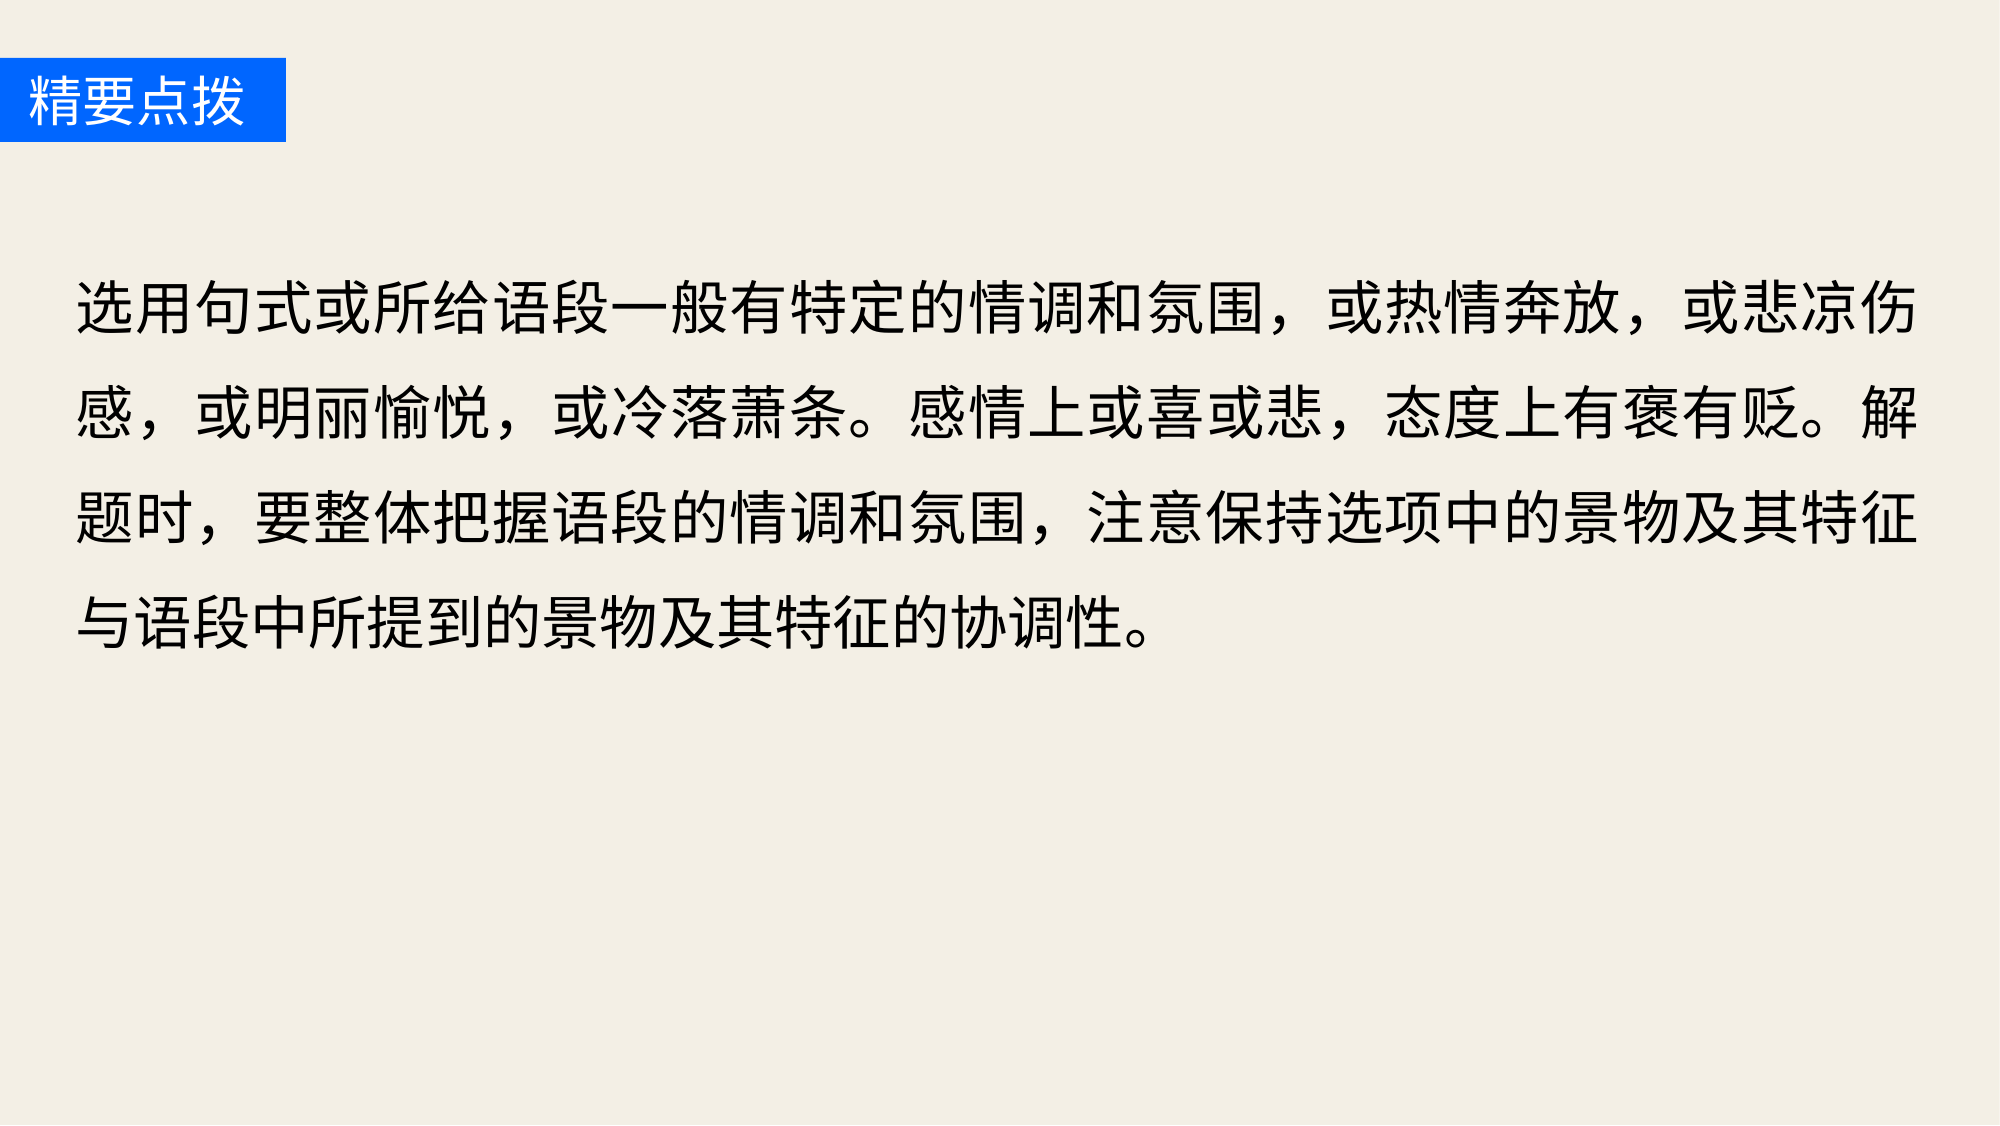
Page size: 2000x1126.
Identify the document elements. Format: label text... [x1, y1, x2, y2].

text_box 精要点拨 [0, 56, 288, 144]
text_box 选用句式或所给语段一般有特定的情调和氛围，或热情奔放，或悲凉伤感，或明丽愉悦，或冷落萧条。感情上或喜或悲，态度上有褒有贬。解题时，要整体把握语段的情调和氛围，注意保持选项中的景物及其特征与语段中所提到的景物及其特征的协调性。 [55, 226, 1939, 666]
